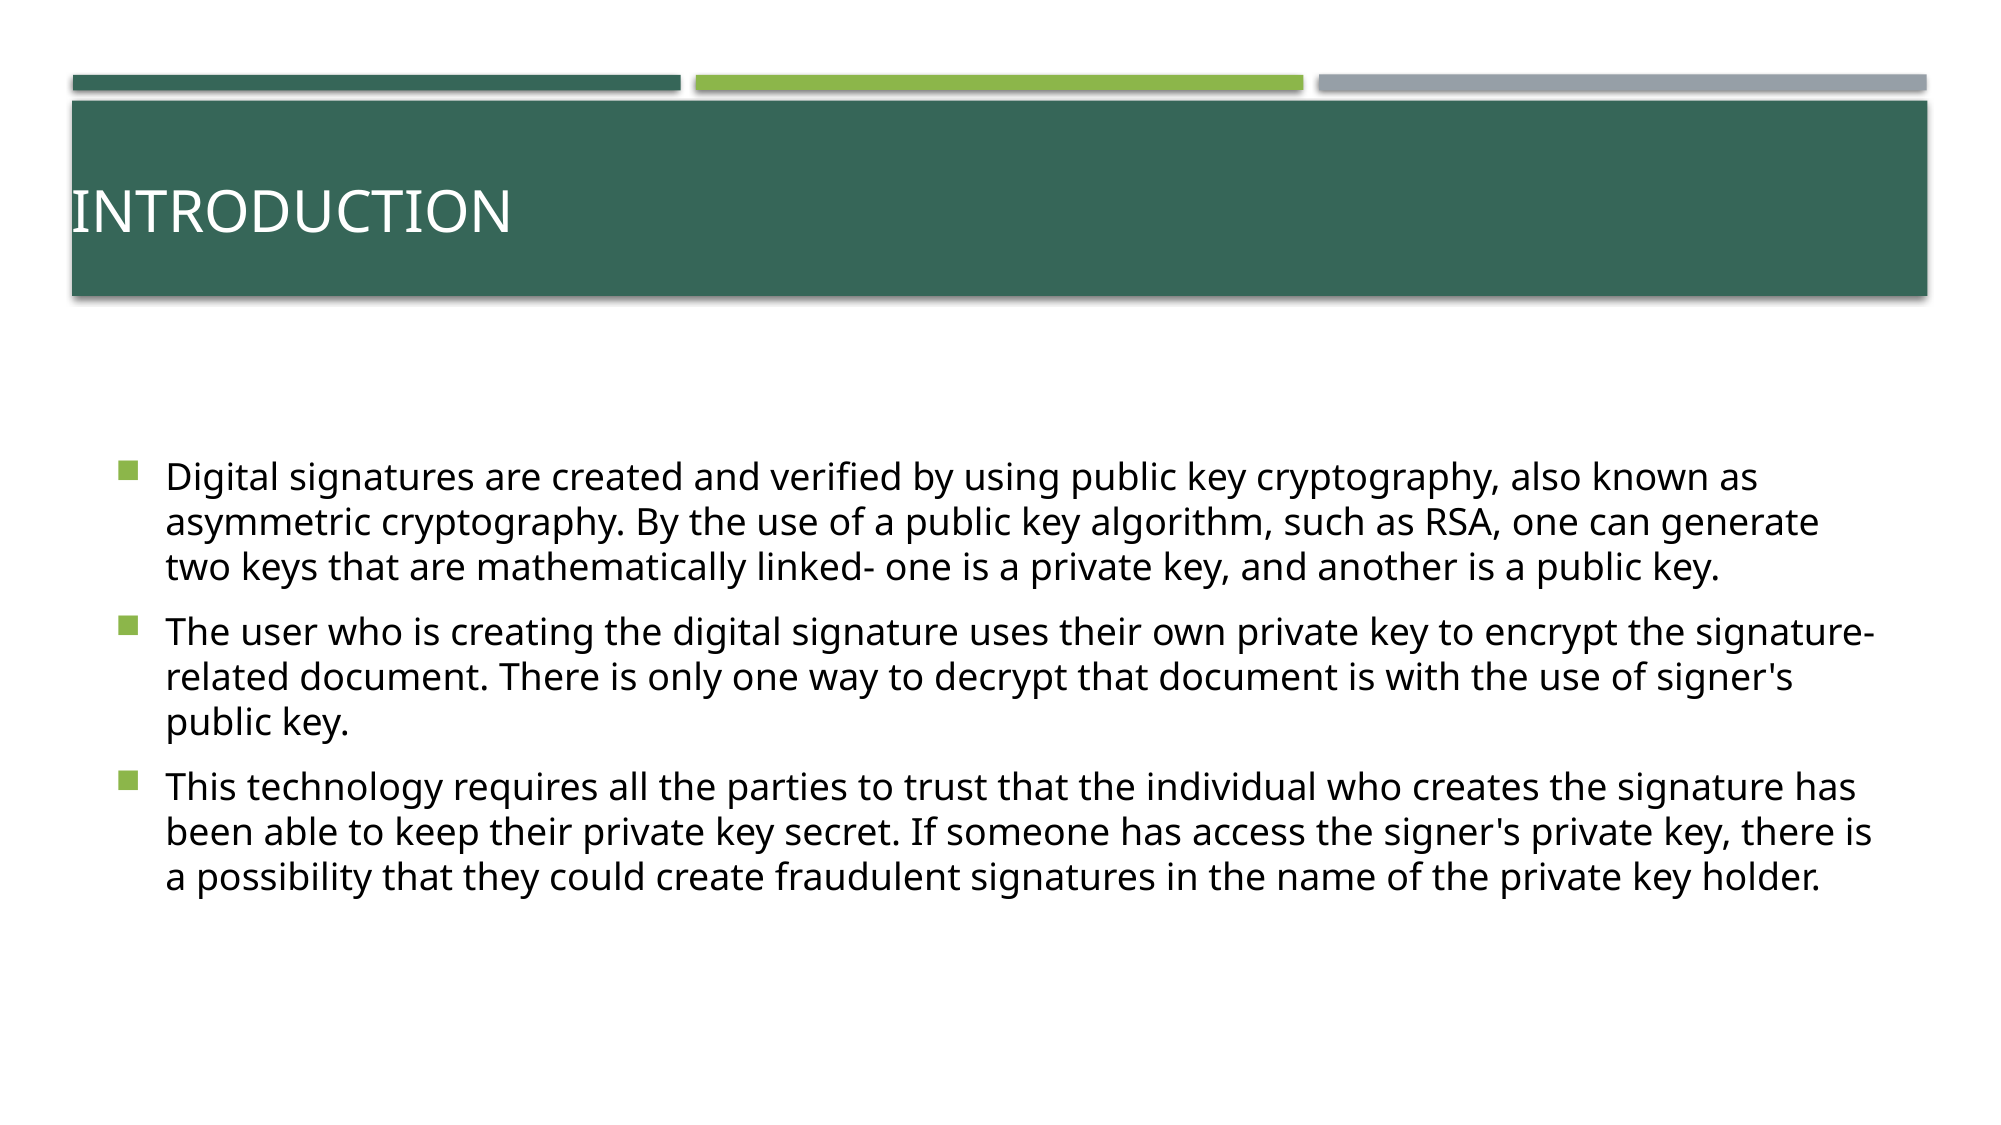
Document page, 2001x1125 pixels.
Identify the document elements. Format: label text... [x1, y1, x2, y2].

title Introduction [56, 63, 754, 252]
list Digital signatures are created and verified by using public key cryptography, also known as asymmetric cryptography. By the use of a public key algorithm, such as RSA, one can generate two keys that are mathematically linked- one is a private key, and another is a public key. The user who is creating the digital signature uses their own private key to encrypt the signature-related document. There is only one way to decrypt that document is with the use of signer's public key. This technology requires all the parties to trust that the individual who creates the signature has been able to keep their private key secret. If someone has access the signer's private key, there is a possibility that they could create fraudulent signatures in the name of the private key holder. [99, 291, 1900, 1125]
